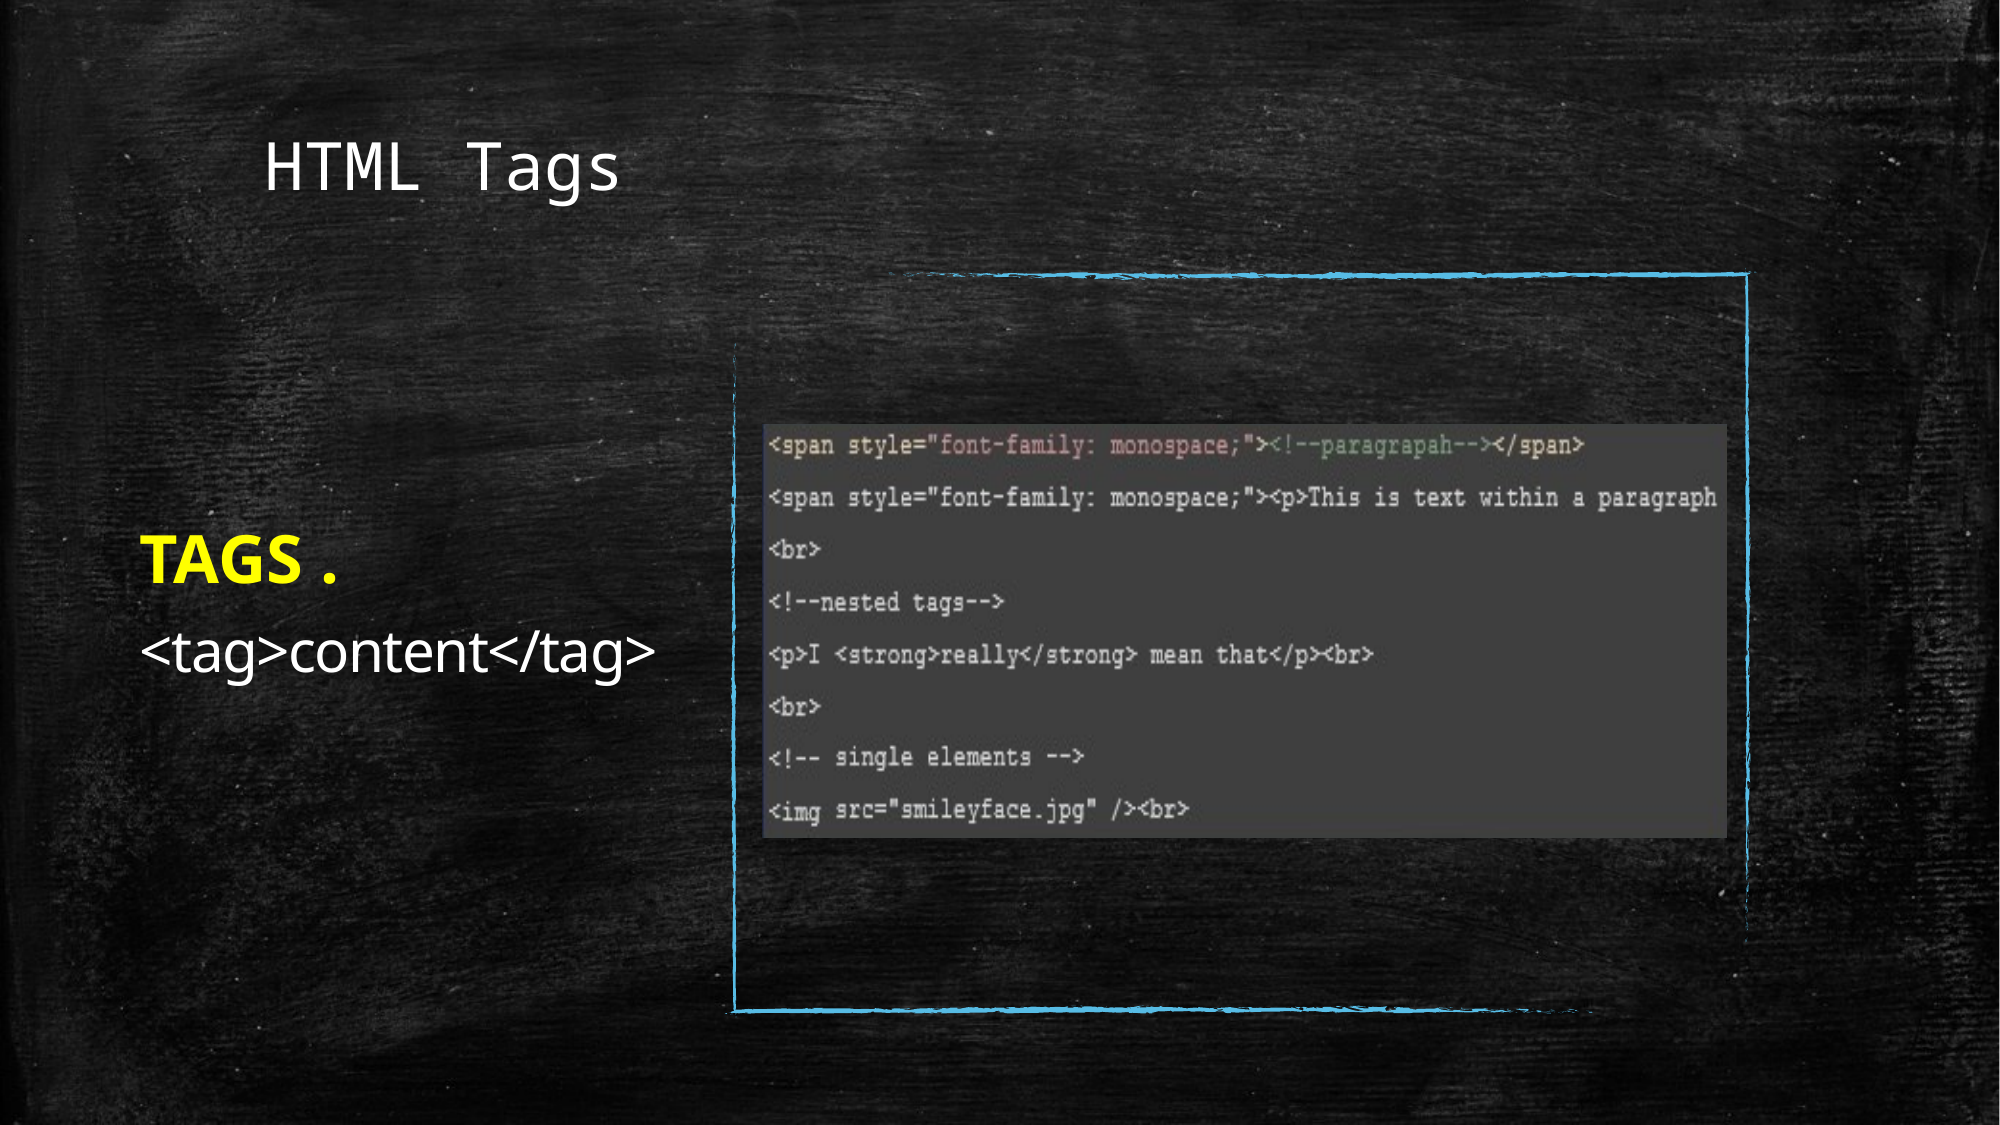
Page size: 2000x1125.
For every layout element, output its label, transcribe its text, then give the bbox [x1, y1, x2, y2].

title HTML Tags [249, 45, 1750, 213]
picture [762, 424, 1727, 838]
list TAGS . <tag>content</tag> [124, 218, 725, 781]
